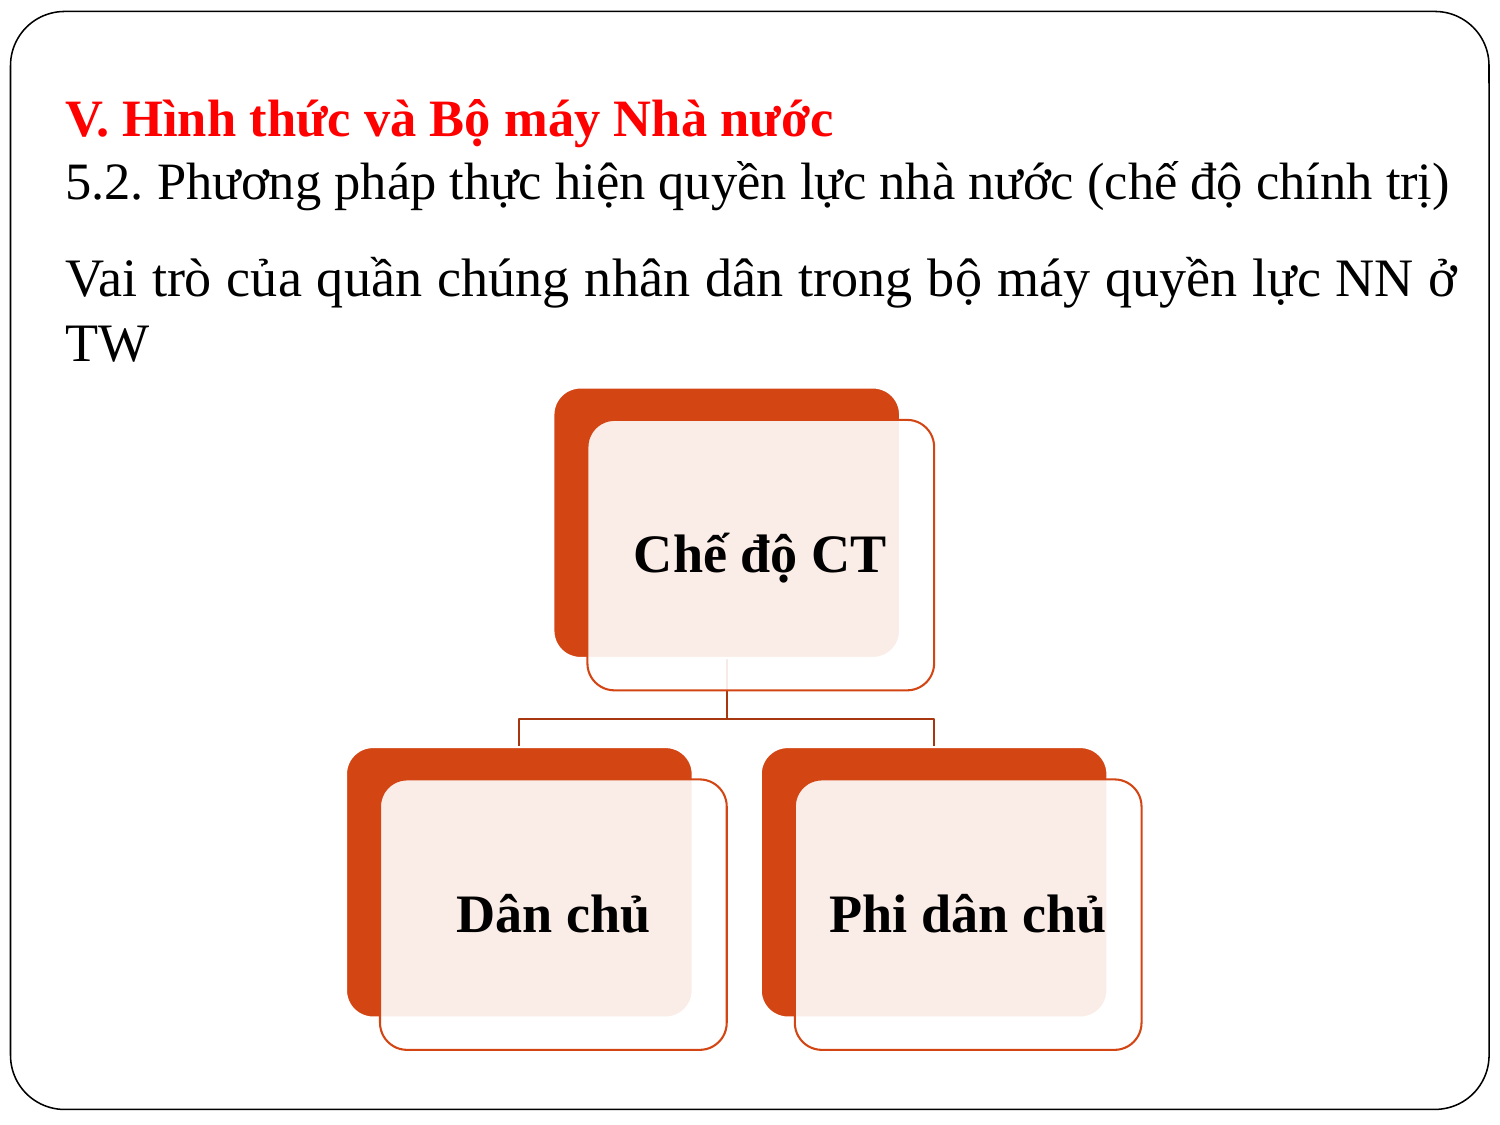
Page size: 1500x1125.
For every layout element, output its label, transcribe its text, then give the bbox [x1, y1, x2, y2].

title V. Hình thức và Bộ máy Nhà nước 5.2. Phương pháp thực hiện quyền lực nhà nước (chế độ chính trị) [50, 75, 1475, 224]
text_box Vai trò của quần chúng nhân dân trong bộ máy quyền lực NN ở TW [49, 224, 1475, 388]
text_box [345, 387, 1142, 1051]
